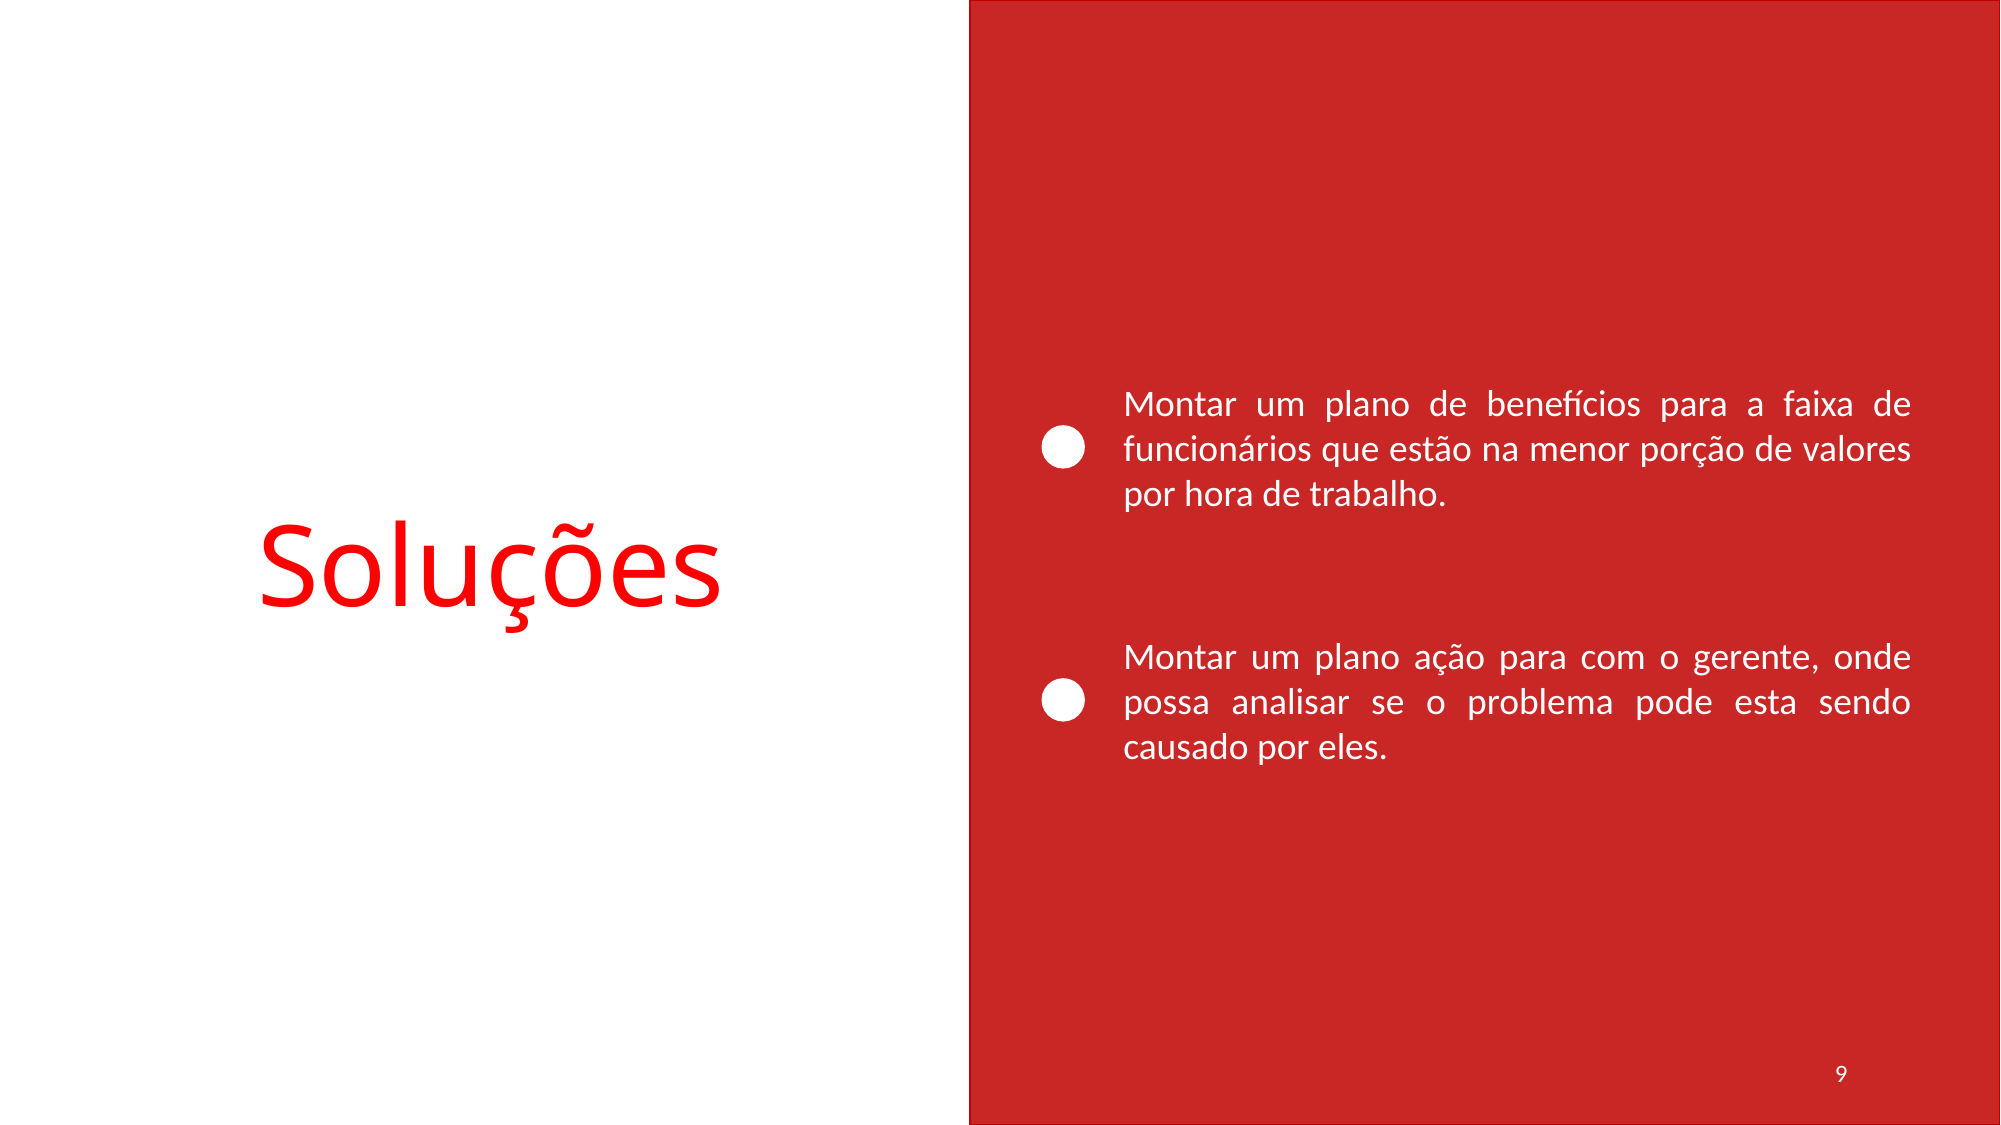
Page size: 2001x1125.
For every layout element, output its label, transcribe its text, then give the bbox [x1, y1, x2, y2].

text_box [1042, 370, 1928, 523]
slide_number 9 [1412, 1042, 1863, 1103]
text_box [1042, 623, 1928, 776]
text_box Soluções [242, 486, 814, 637]
text_box [969, 0, 2000, 1125]
